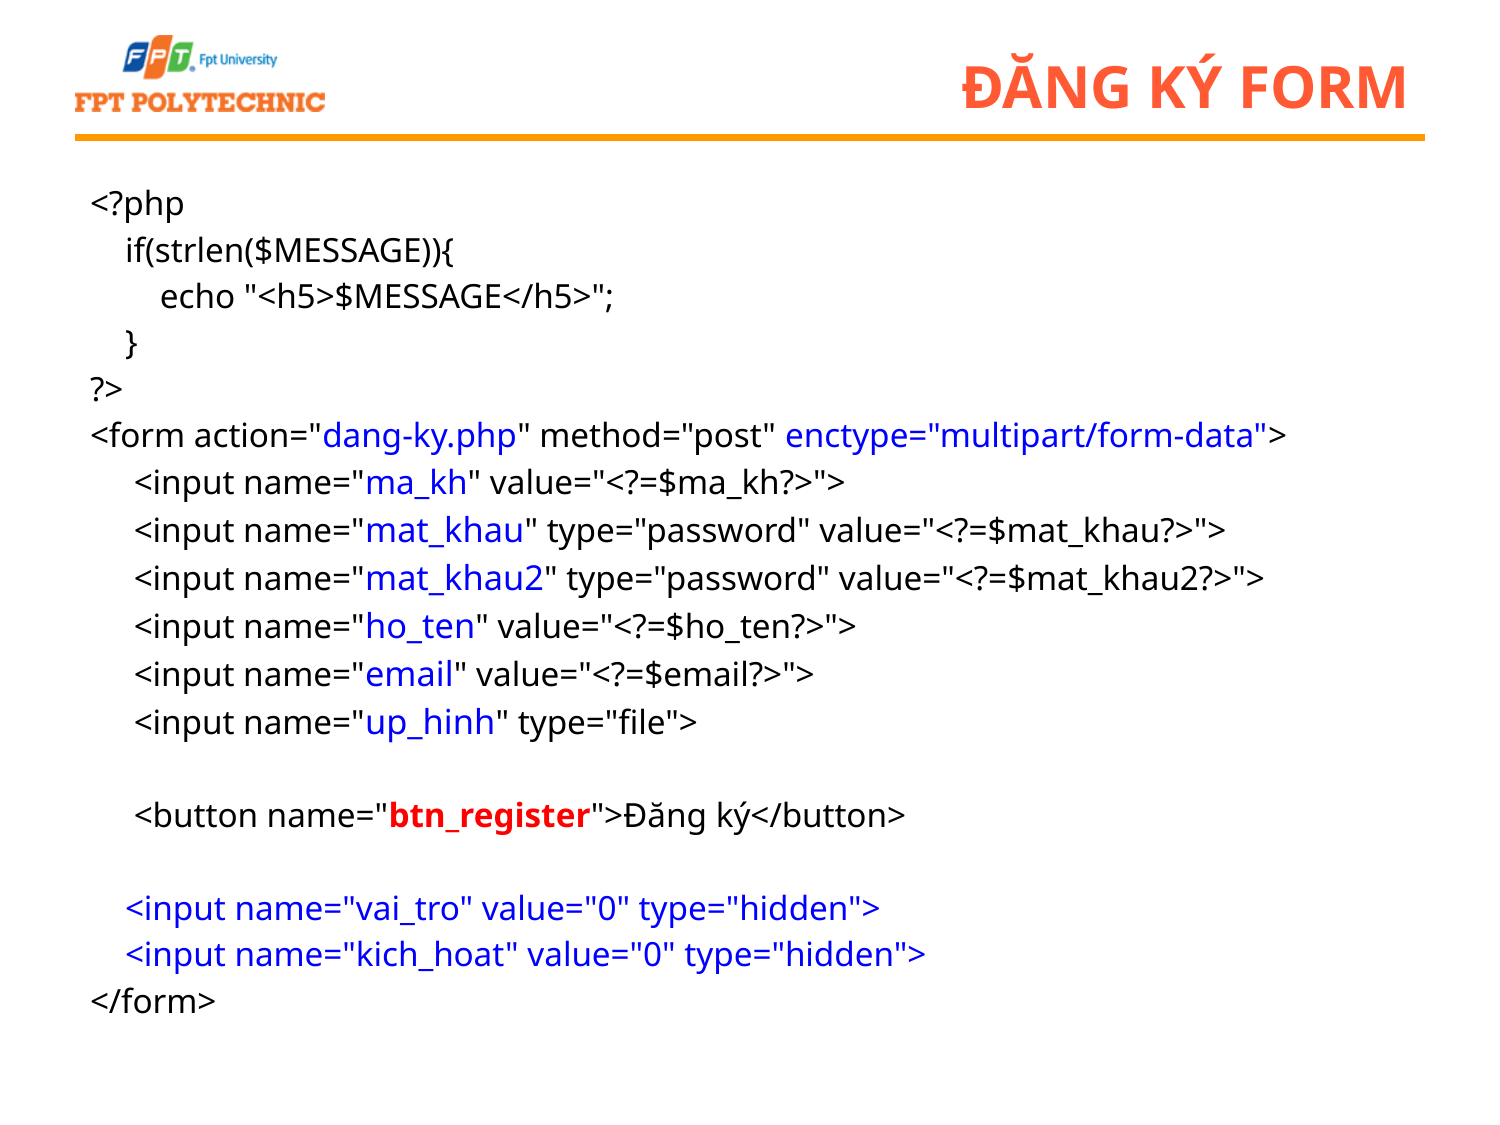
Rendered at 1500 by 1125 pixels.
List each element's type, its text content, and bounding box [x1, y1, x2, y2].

picture [75, 35, 325, 112]
title Đăng ký form [337, 45, 1425, 125]
list <?php if(strlen($MESSAGE)){ echo "<h5>$MESSAGE</h5>"; } ?> <form action="dang-ky.php" method="post" enctype="multipart/form-data"> <input name="ma_kh" value="<?=$ma_kh?>"> <input name="mat_khau" type="password" value="<?=$mat_khau?>"> <input name="mat_khau2" type="password" value="<?=$mat_khau2?>"> <input name="ho_ten" value="<?=$ho_ten?>"> <input name="email" value="<?=$email?>"> <input name="up_hinh" type="file"> <button name="btn_register">Đăng ký</button> <input name="vai_tro" value="0" type="hidden"> <input name="kich_hoat" value="0" type="hidden"> </form> [75, 174, 1425, 1038]
